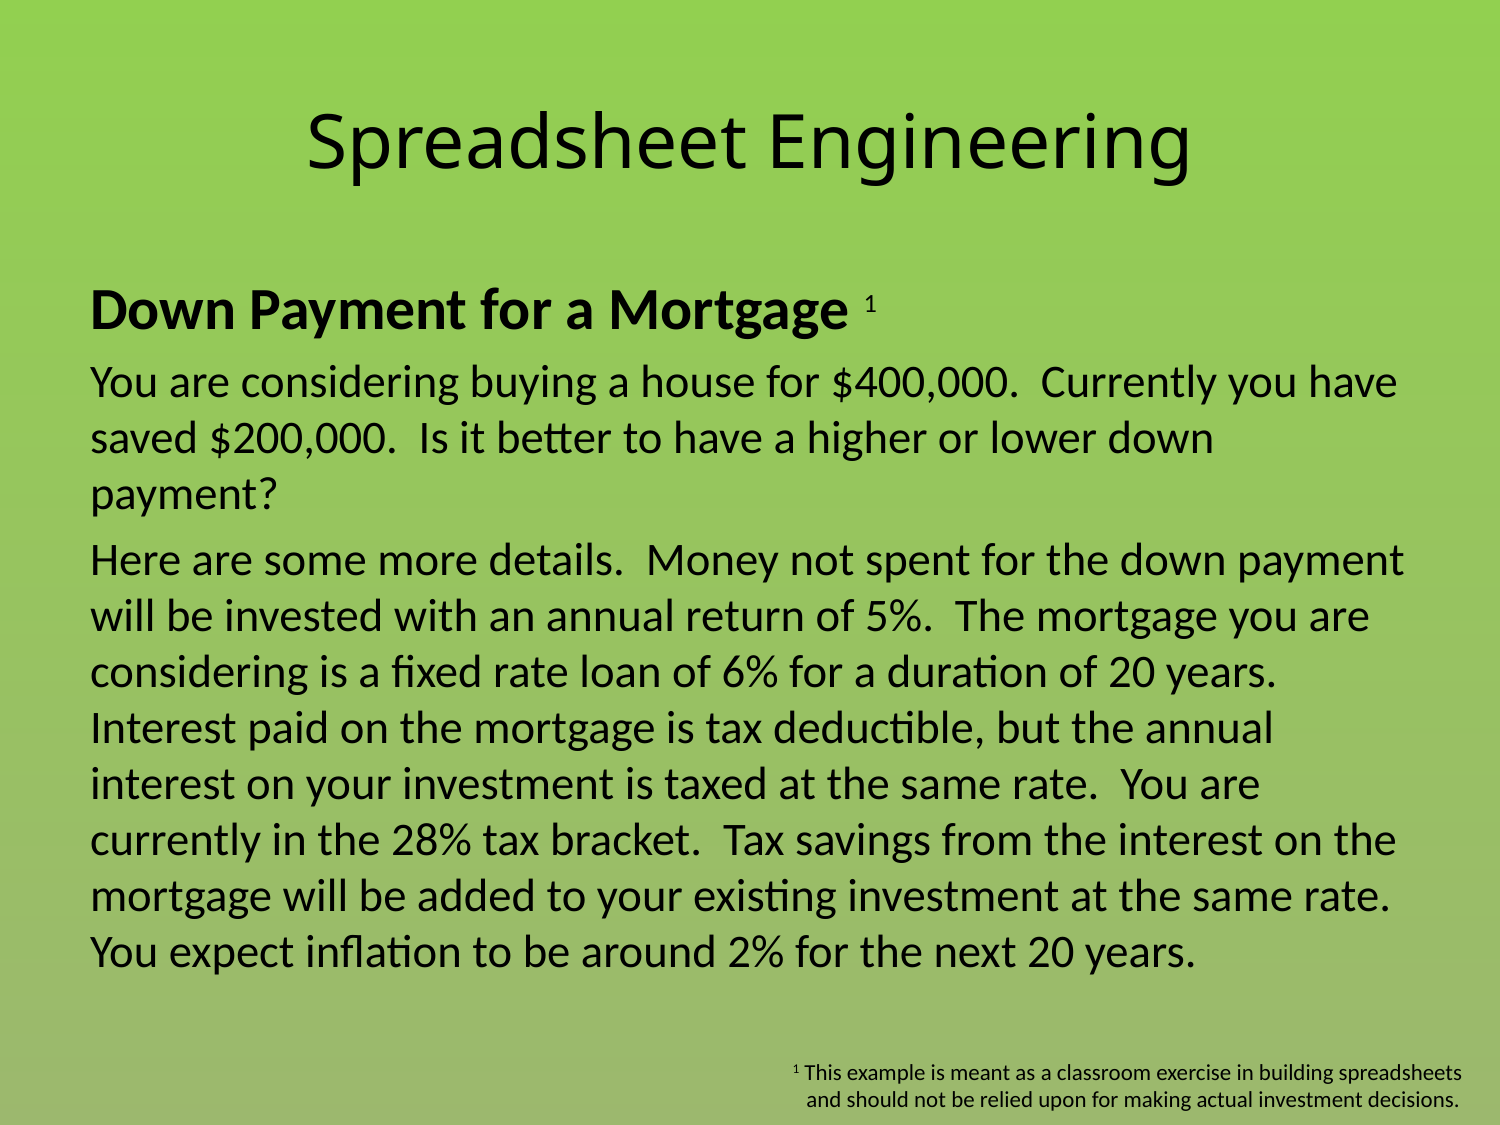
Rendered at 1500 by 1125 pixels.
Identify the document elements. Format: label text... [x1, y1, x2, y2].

list Down Payment for a Mortgage 1 You are considering buying a house for $400,000. Currently you have saved $200,000. Is it better to have a higher or lower down payment? Here are some more details. Money not spent for the down payment will be invested with an annual return of 5%. The mortgage you are considering is a fixed rate loan of 6% for a duration of 20 years. Interest paid on the mortgage is tax deductible, but the annual interest on your investment is taxed at the same rate. You are currently in the 28% tax bracket. Tax savings from the interest on the mortgage will be added to your existing investment at the same rate. You expect inflation to be around 2% for the next 20 years. [75, 262, 1425, 1050]
text_box 1 This example is meant as a classroom exercise in building spreadsheets and should not be relied upon for making actual investment decisions. [777, 1049, 1500, 1120]
title Spreadsheet Engineering [75, 45, 1425, 233]
